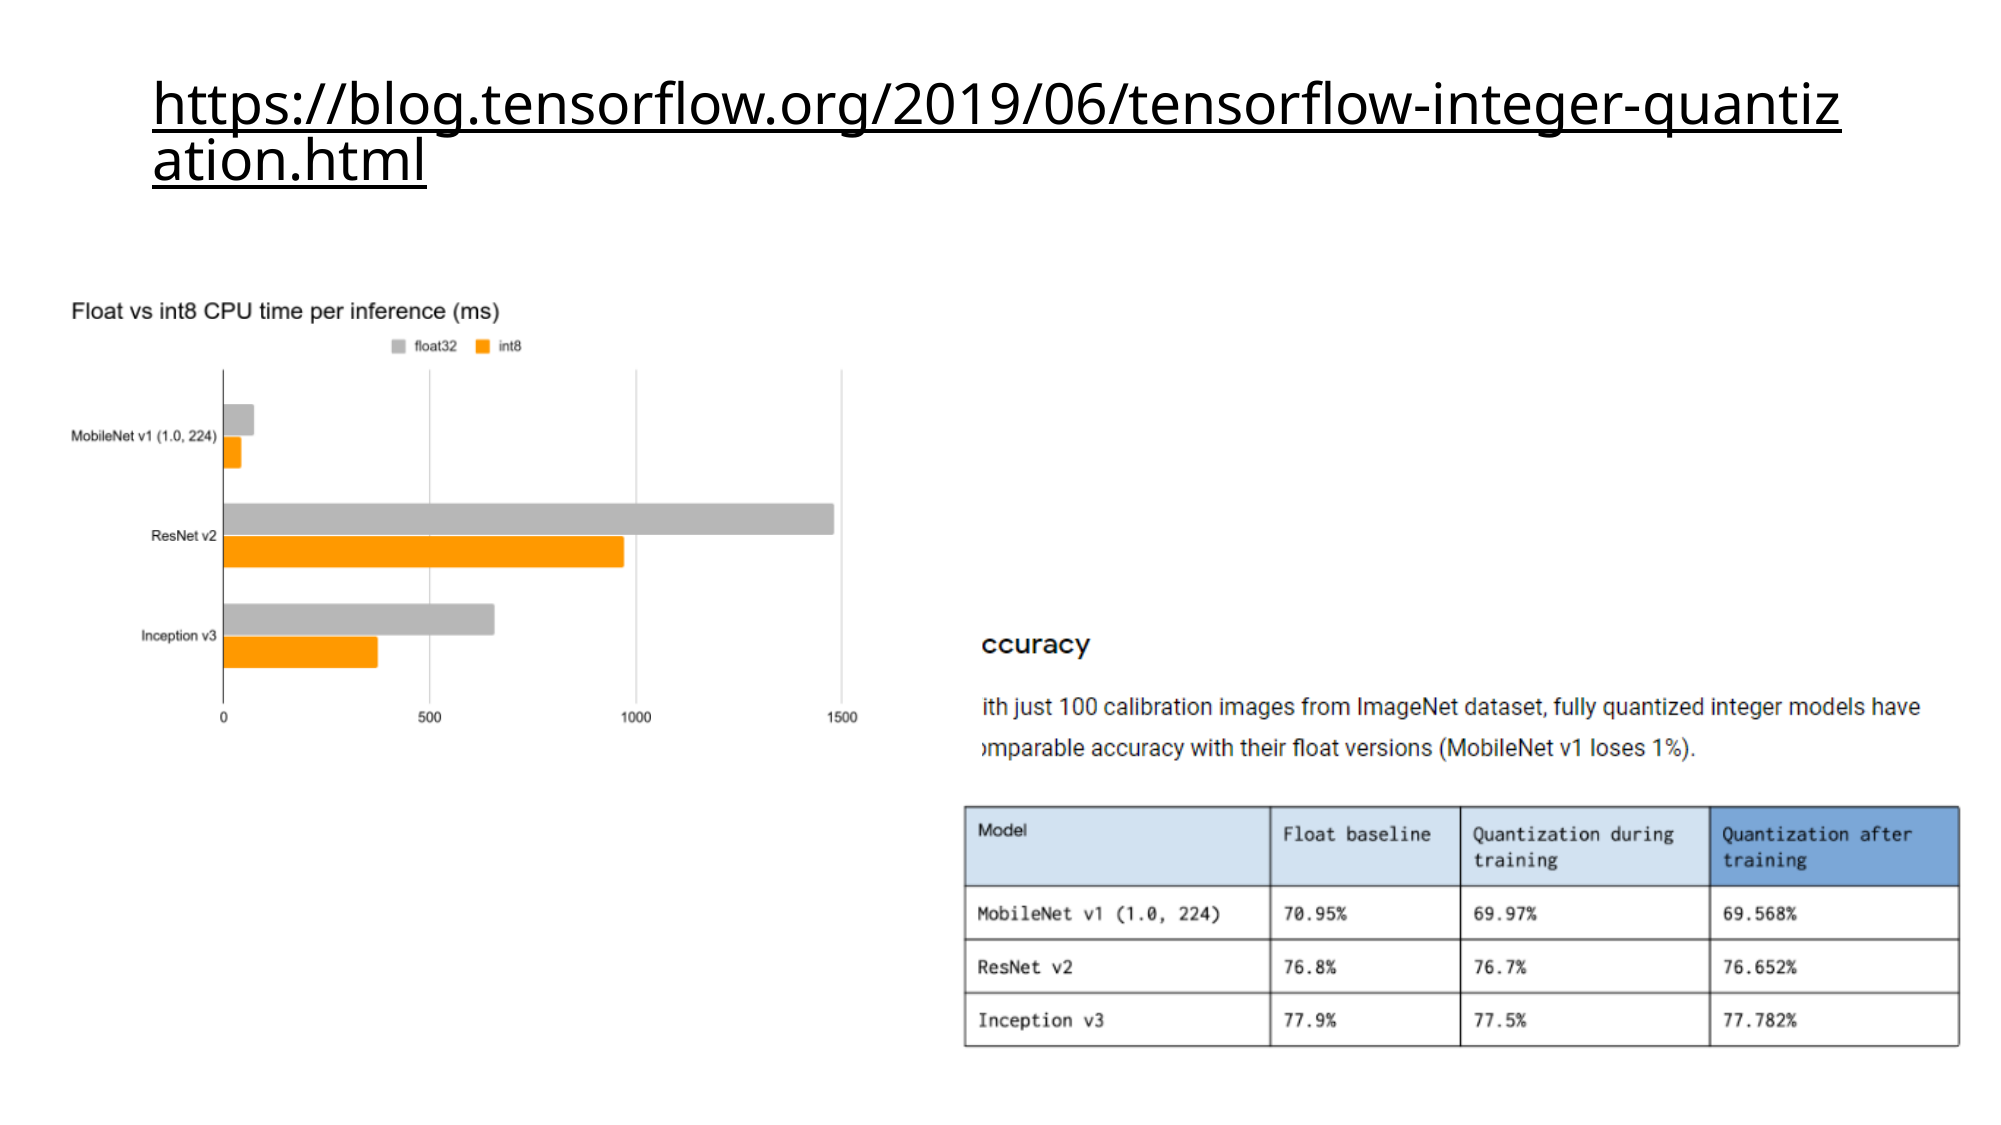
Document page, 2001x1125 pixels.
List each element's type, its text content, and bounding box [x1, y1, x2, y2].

picture [0, 277, 2000, 1063]
title https://blog.tensorflow.org/2019/06/tensorflow-integer-quantization.html [137, 59, 1863, 278]
